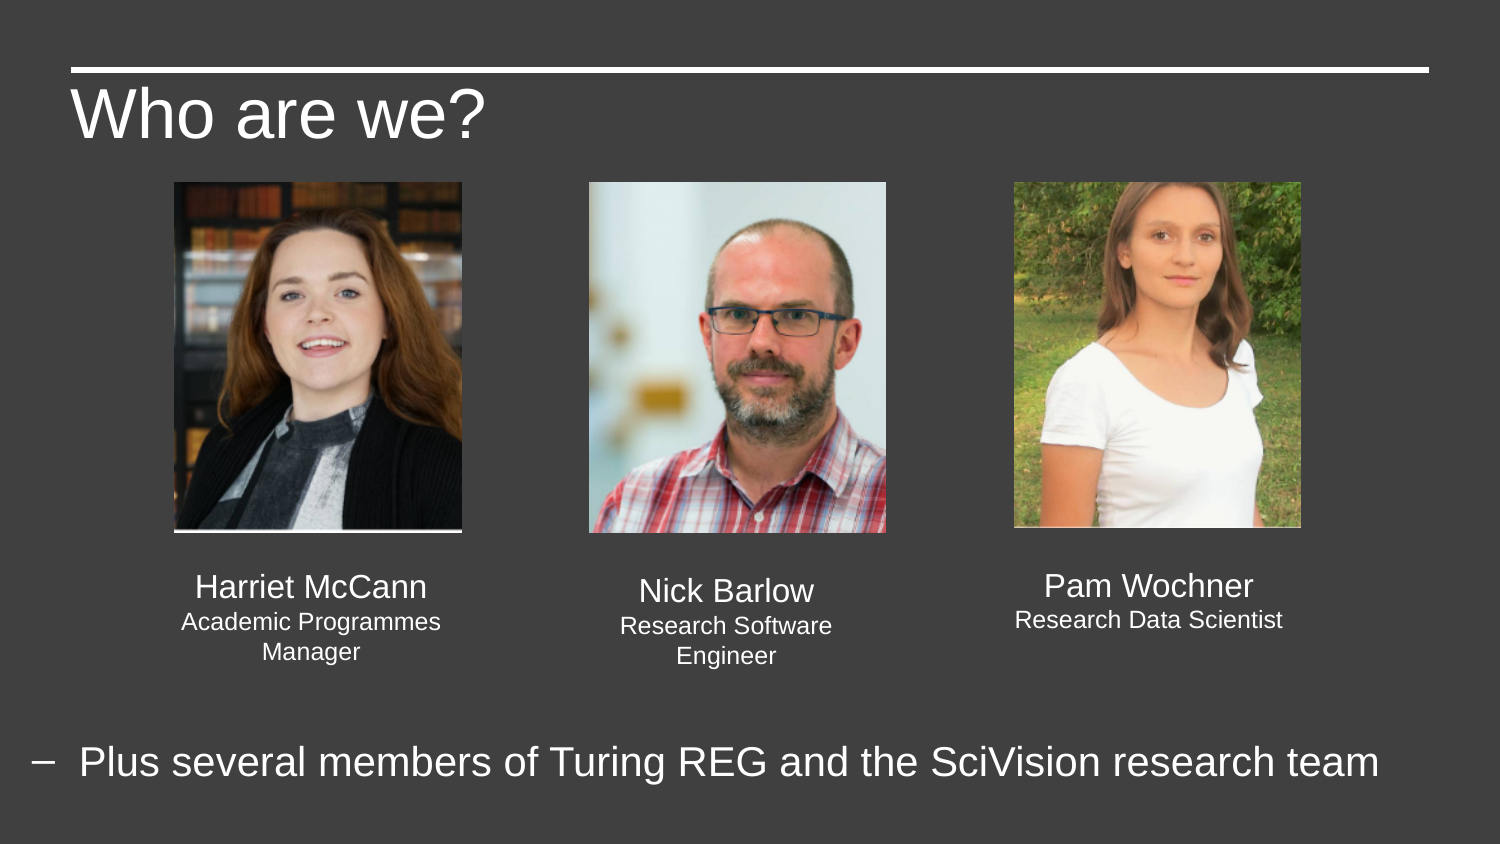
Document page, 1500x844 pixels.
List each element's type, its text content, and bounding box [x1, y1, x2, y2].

picture [174, 182, 462, 533]
picture [589, 182, 886, 533]
picture [1013, 182, 1301, 528]
text_box Pam Wochner Research Data Scientist [1012, 563, 1287, 721]
list Who are we? [70, 67, 1430, 183]
list Plus several members of Turing REG and the SciVision research team [31, 734, 1469, 818]
text_box Nick Barlow Research Software Engineer [589, 569, 864, 726]
text_box Harriet McCann Academic Programmes Manager [174, 565, 449, 723]
